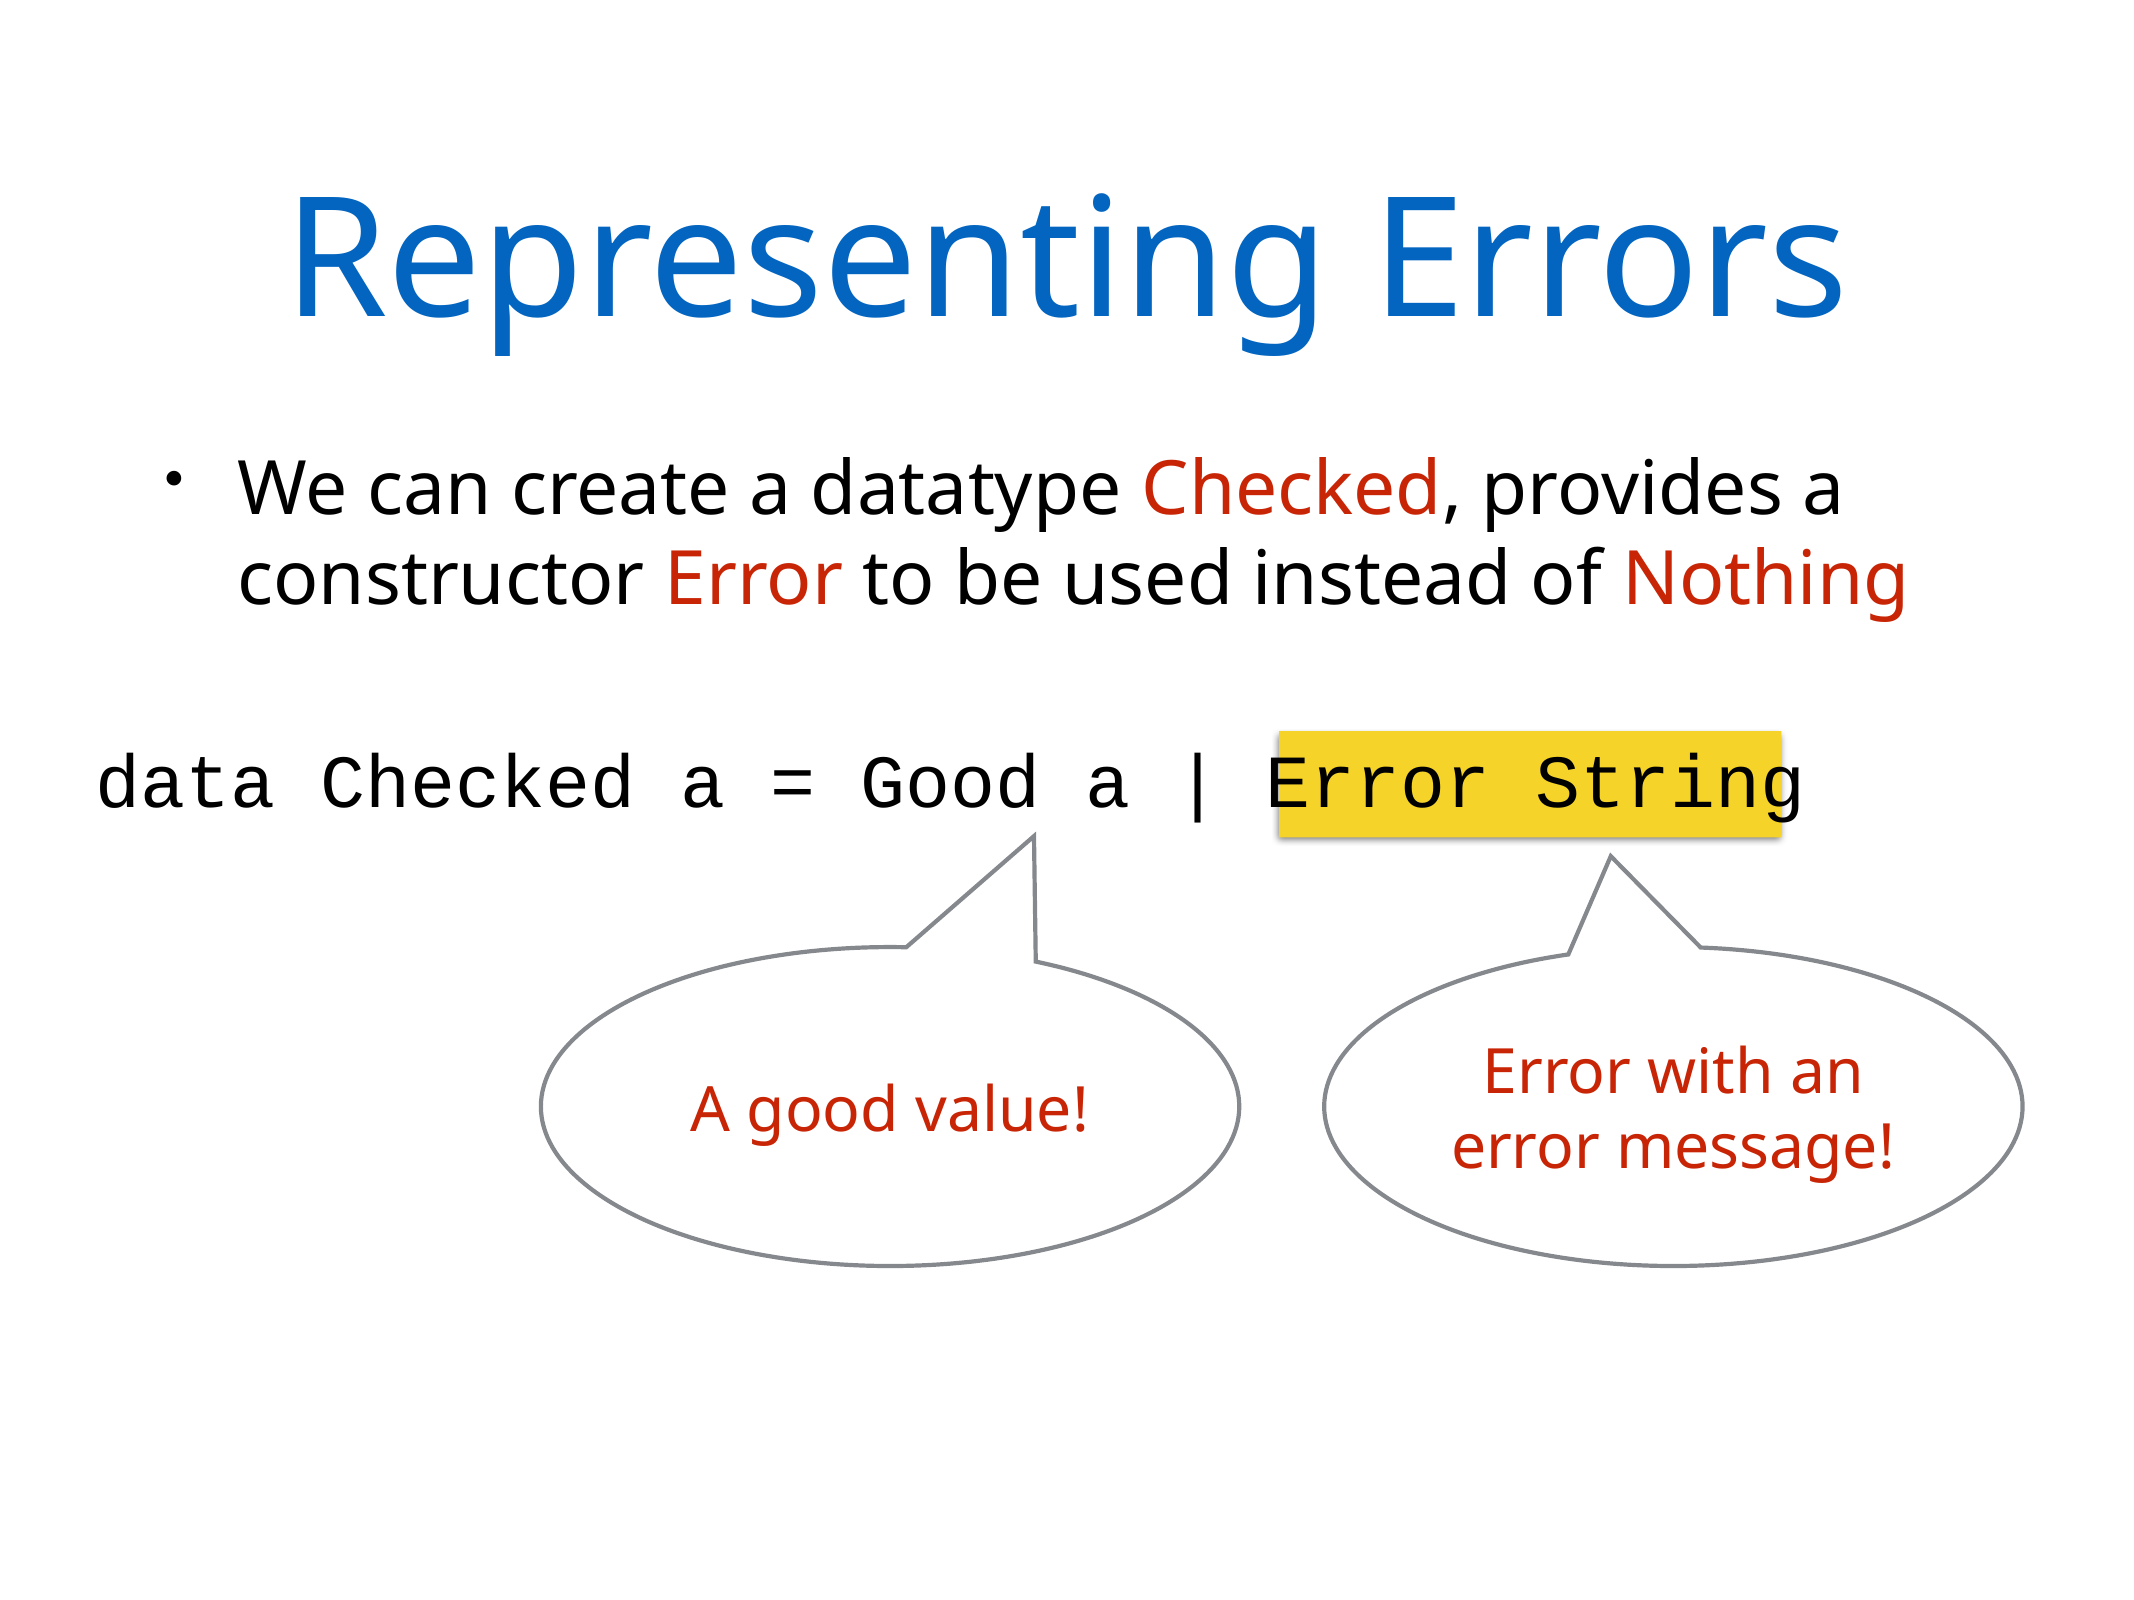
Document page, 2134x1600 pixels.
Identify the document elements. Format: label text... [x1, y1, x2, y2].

list We can create a datatype Checked, provides a constructor Error to be used instead of Nothing [155, 430, 1978, 1464]
title Representing Errors [155, 72, 1978, 428]
text_box A good value! [540, 836, 1240, 1267]
text_box data Checked a = Good a | Error String [87, 723, 1814, 831]
text_box Error with an error message! [1324, 856, 2023, 1267]
